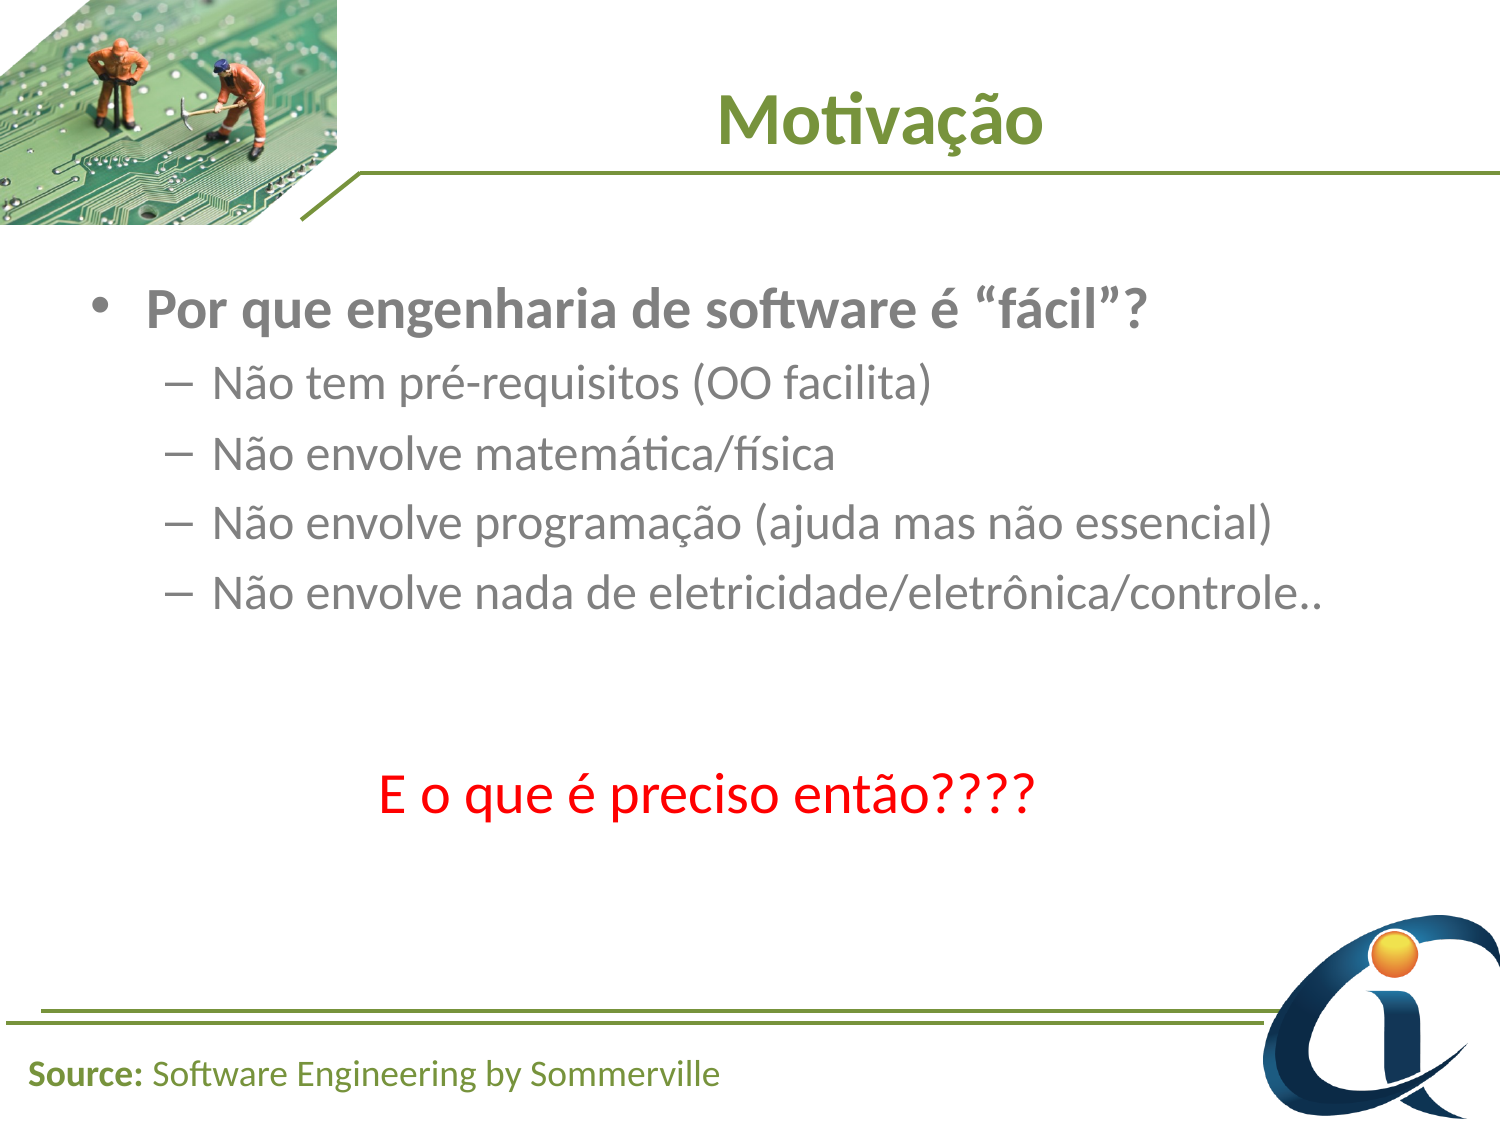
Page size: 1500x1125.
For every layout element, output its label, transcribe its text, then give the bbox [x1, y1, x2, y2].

title Motivação [336, 20, 1425, 209]
picture [0, 0, 337, 225]
picture [1263, 915, 1500, 1119]
list Por que engenharia de software é “fácil”? Não tem pré-requisitos (OO facilita) Não envolve matemática/física Não envolve programação (ajuda mas não essencial) Não envolve nada de eletricidade/eletrônica/controle.. [75, 262, 1425, 728]
text_box E o que é preciso então???? [364, 748, 1054, 833]
